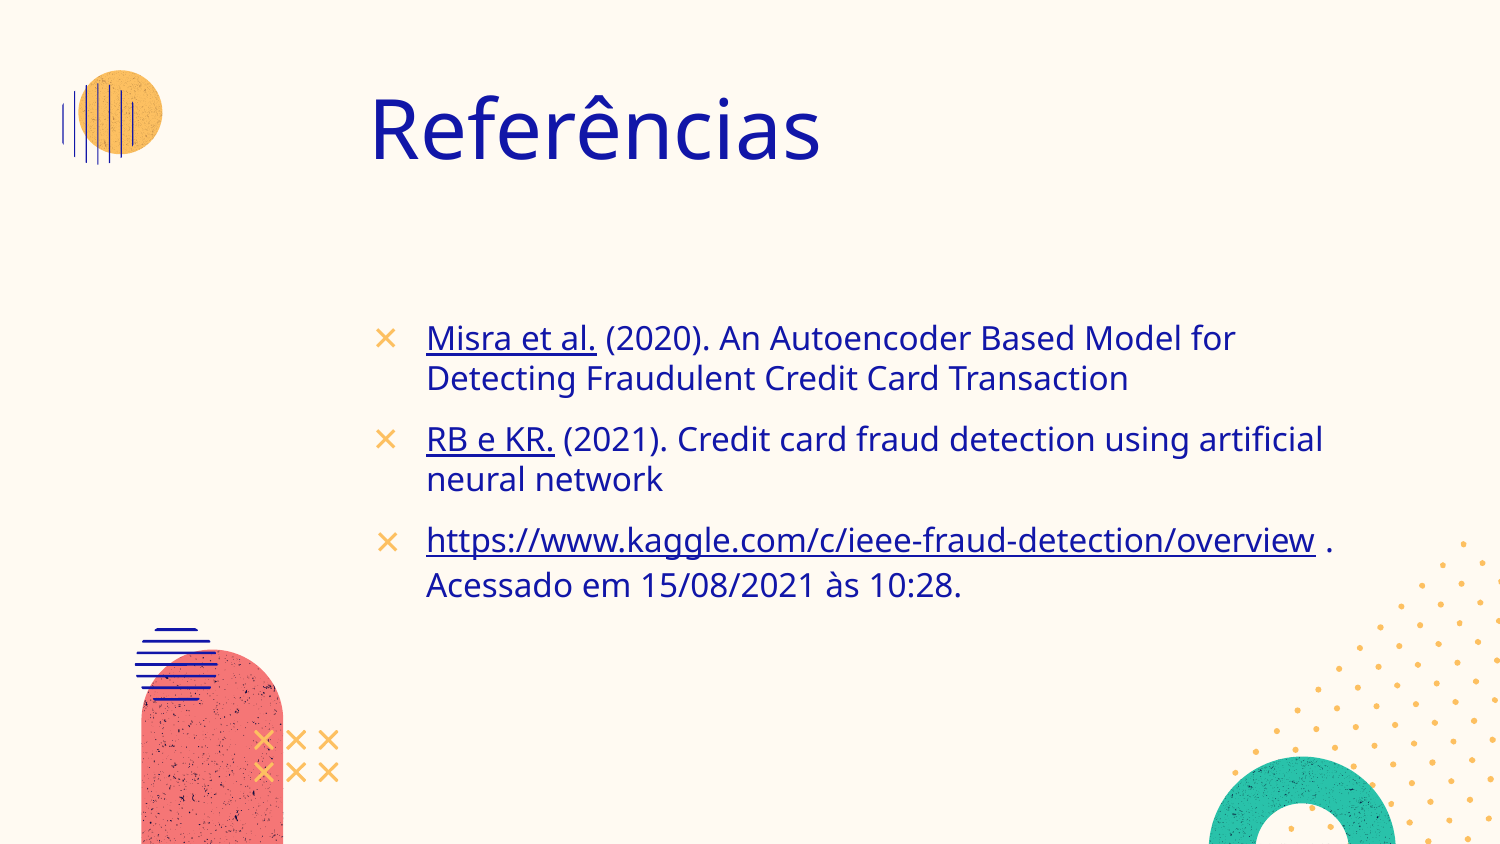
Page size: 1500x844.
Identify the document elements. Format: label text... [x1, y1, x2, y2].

picture [87, 70, 163, 155]
picture [1208, 756, 1396, 844]
title Referências [353, 87, 1383, 166]
picture [78, 90, 85, 135]
picture [141, 649, 284, 844]
list Misra et al. (2020). An Autoencoder Based Model for Detecting Fraudulent Credit Card Transaction RB e KR. (2021). Credit card fraud detection using artificial neural network https://www.kaggle.com/c/ieee-fraud-detection/overview . Acessado em 15/08/2021 às 10:28. [353, 248, 1383, 674]
